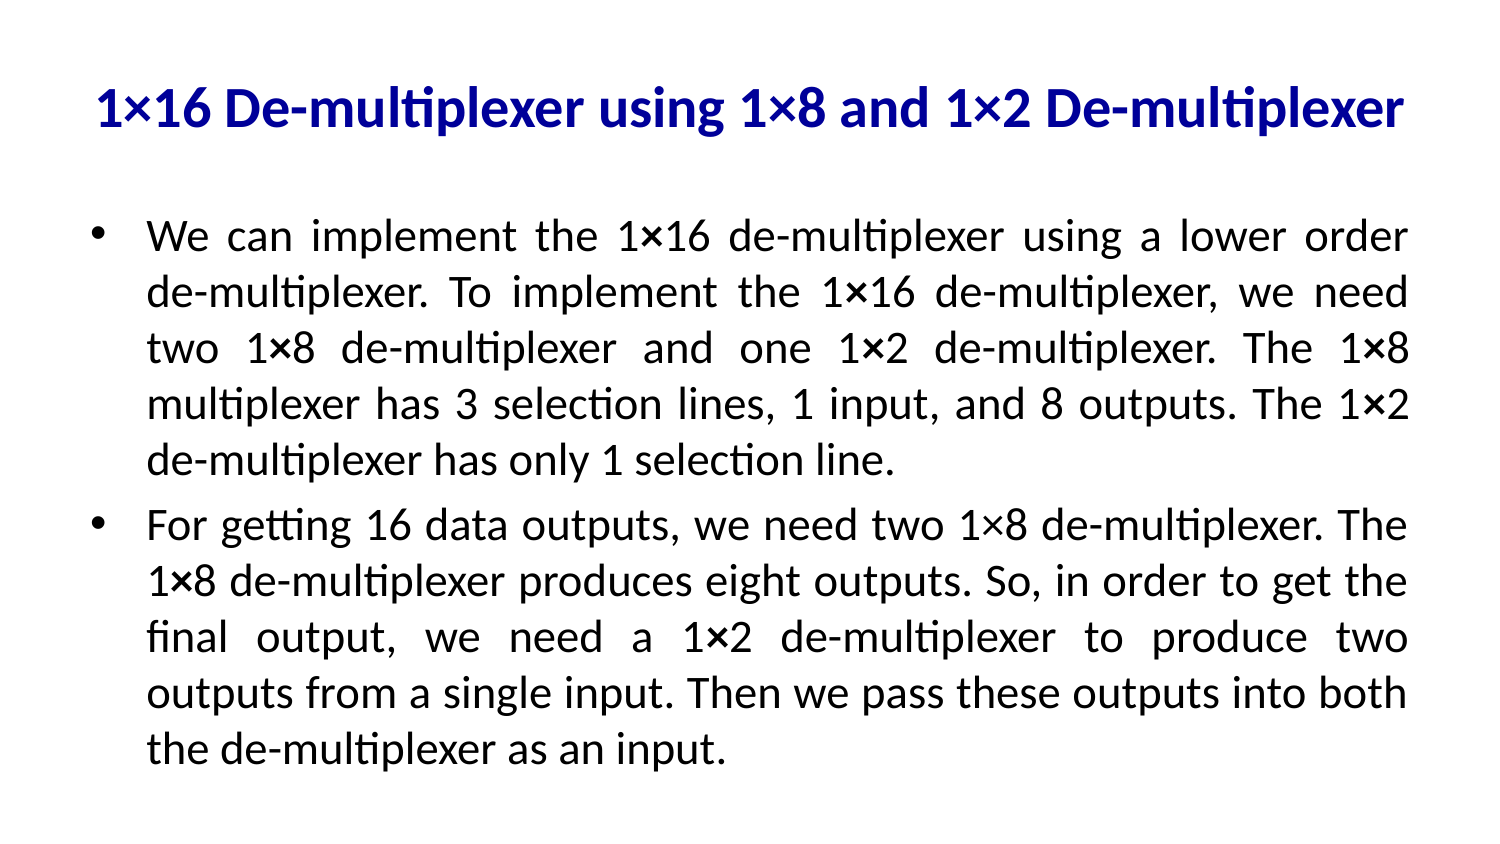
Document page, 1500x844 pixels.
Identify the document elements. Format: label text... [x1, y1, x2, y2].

title 1×16 De-multiplexer using 1×8 and 1×2 De-multiplexer [0, 33, 1500, 175]
list We can implement the 1×16 de-multiplexer using a lower order de-multiplexer. To implement the 1×16 de-multiplexer, we need two 1×8 de-multiplexer and one 1×2 de-multiplexer. The 1×8 multiplexer has 3 selection lines, 1 input, and 8 outputs. The 1×2 de-multiplexer has only 1 selection line. For getting 16 data outputs, we need two 1×8 de-multiplexer. The 1×8 de-multiplexer produces eight outputs. So, in order to get the final output, we need a 1×2 de-multiplexer to produce two outputs from a single input. Then we pass these outputs into both the de-multiplexer as an input. [75, 196, 1425, 788]
